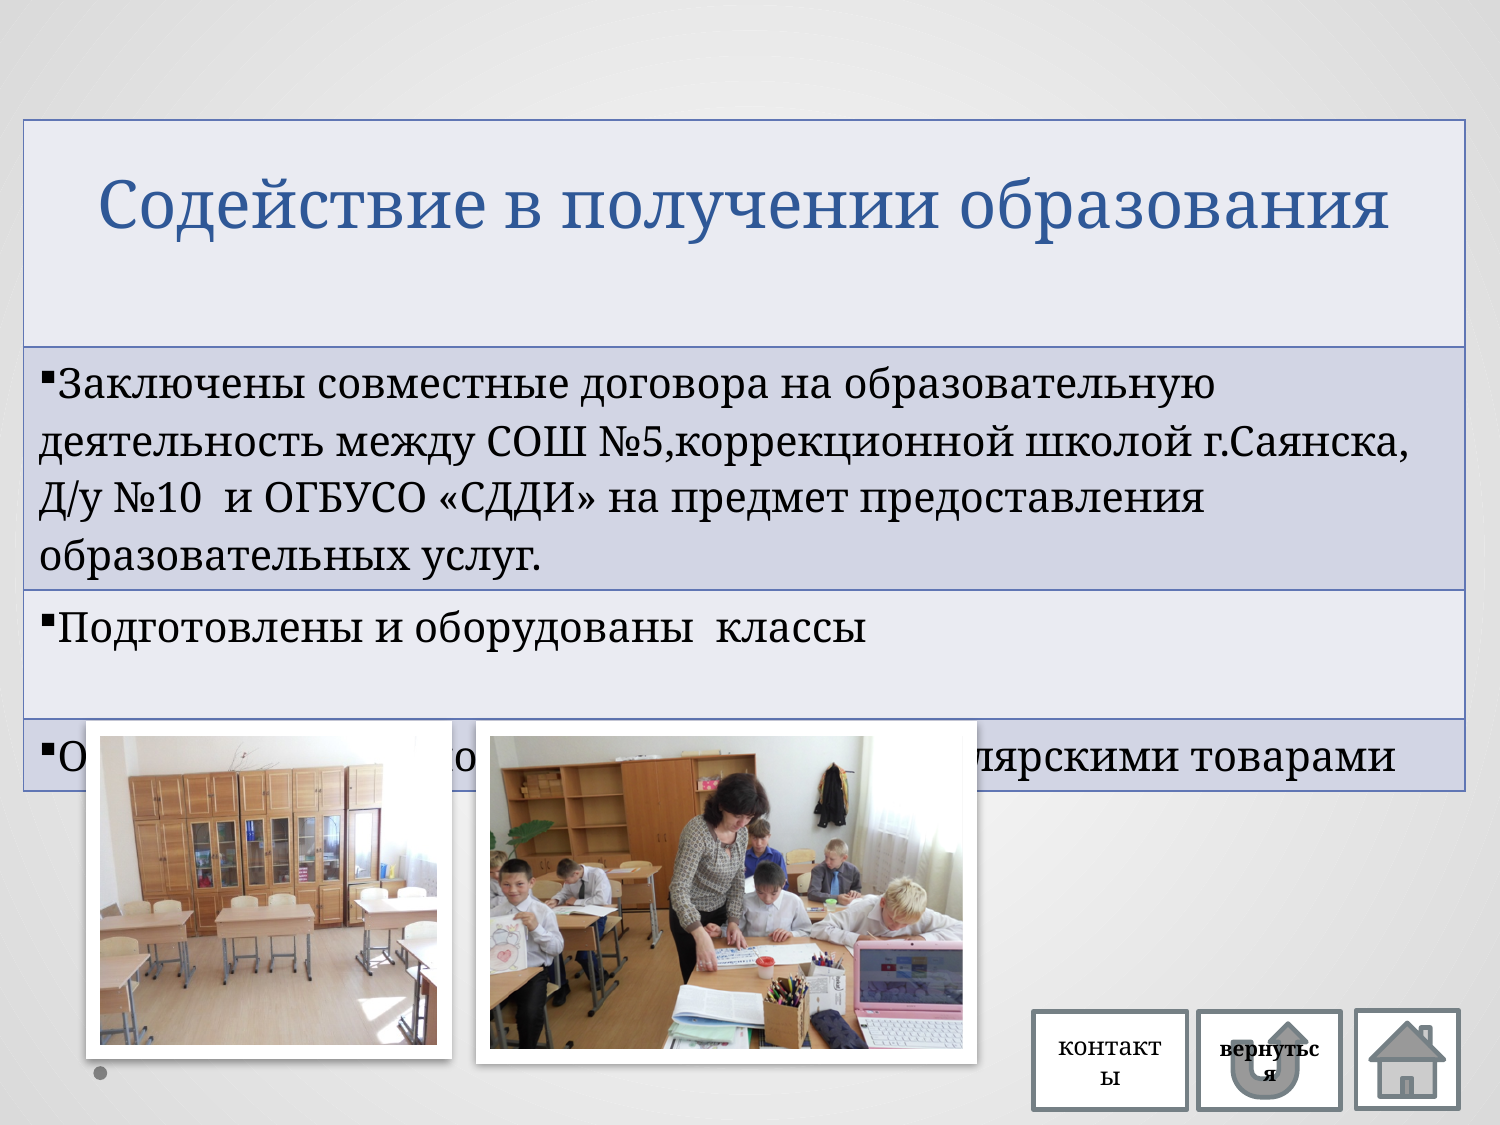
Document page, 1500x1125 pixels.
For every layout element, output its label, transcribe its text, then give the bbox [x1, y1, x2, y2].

text_box вернуться [1196, 1009, 1343, 1112]
table_cell Обеспечены учебной литературой и канцелярскими товарами [979, 720, 1464, 790]
text_box [1354, 1008, 1461, 1111]
text_box контакты [1031, 1009, 1189, 1112]
table_cell Заключены совместные договора на образовательную деятельность между СОШ №5,коррекционной школой г.Саянска, Д/у №10 и ОГБУСО «СДДИ» на предмет предоставления образовательных услуг. [24, 348, 1464, 589]
table_cell Обеспечены учебной литературой и канцелярскими товарами [451, 720, 475, 790]
table_cell Обеспечены учебной литературой и канцелярскими товарами [24, 720, 85, 790]
table_cell Подготовлены и оборудованы классы [24, 591, 1464, 718]
picture [489, 735, 963, 1050]
table_header Содействие в получении образования [24, 121, 1464, 346]
picture [100, 735, 438, 1045]
